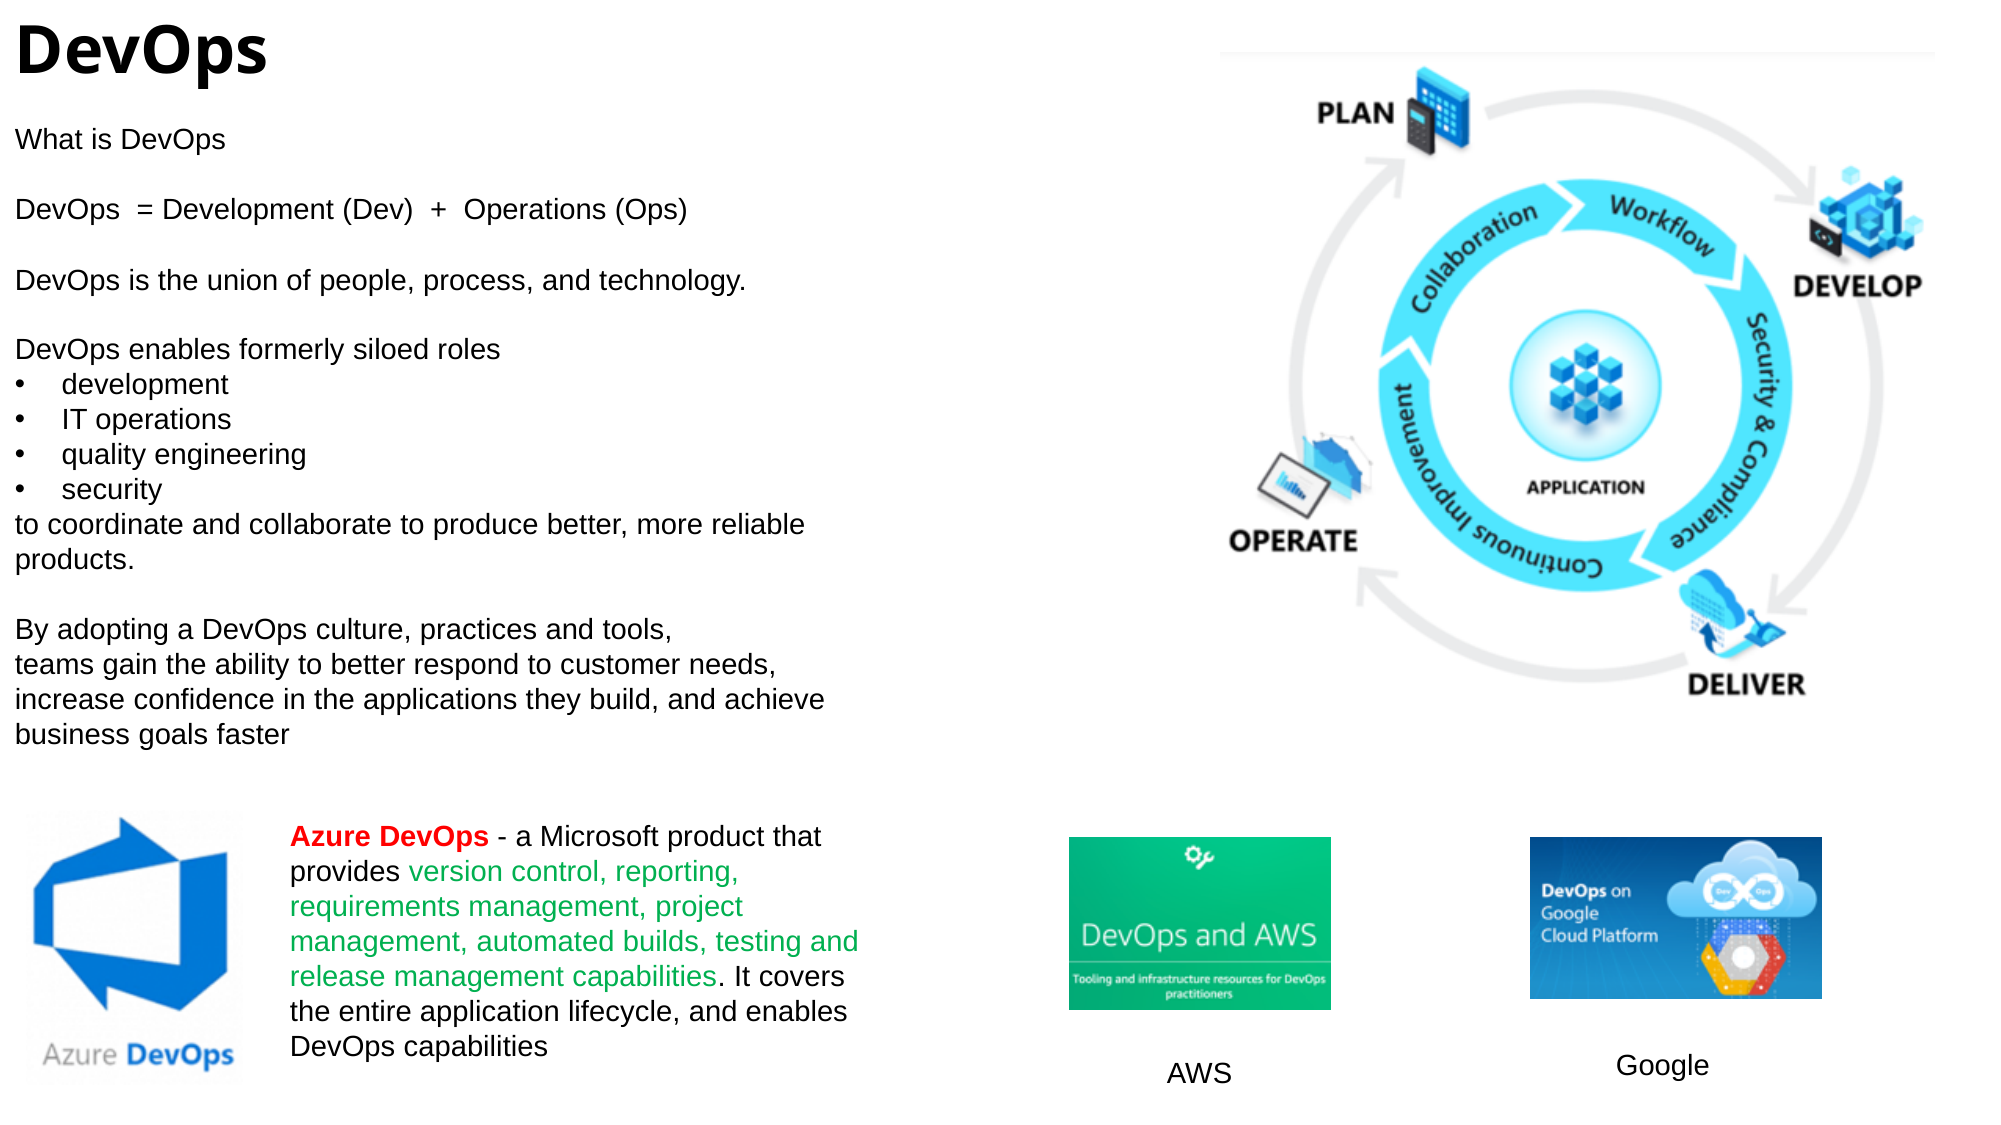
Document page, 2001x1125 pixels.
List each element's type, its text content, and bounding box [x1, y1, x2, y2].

text_box Azure DevOps - a Microsoft product that provides version control, reporting, requirements management, project management, automated builds, testing and release management capabilities. It covers the entire application lifecycle, and enables DevOps capabilities [274, 810, 905, 1070]
picture [1530, 837, 1823, 999]
text_box What is DevOps DevOps = Development (Dev) + Operations (Ops) DevOps is the union of people, process, and technology. DevOps enables formerly siloed roles development IT operations quality engineering security to coordinate and collaborate to produce better, more reliable products. By adopting a DevOps culture, practices and tools, teams gain the ability to better respond to customer needs, increase confidence in the applications they build, and achieve business goals faster [0, 113, 857, 758]
picture [1220, 52, 1936, 710]
text_box AWS [1144, 1046, 1255, 1097]
text_box DevOps [0, 0, 780, 95]
text_box Google [1577, 1039, 1748, 1089]
picture [26, 809, 243, 1085]
picture [1068, 837, 1331, 1010]
